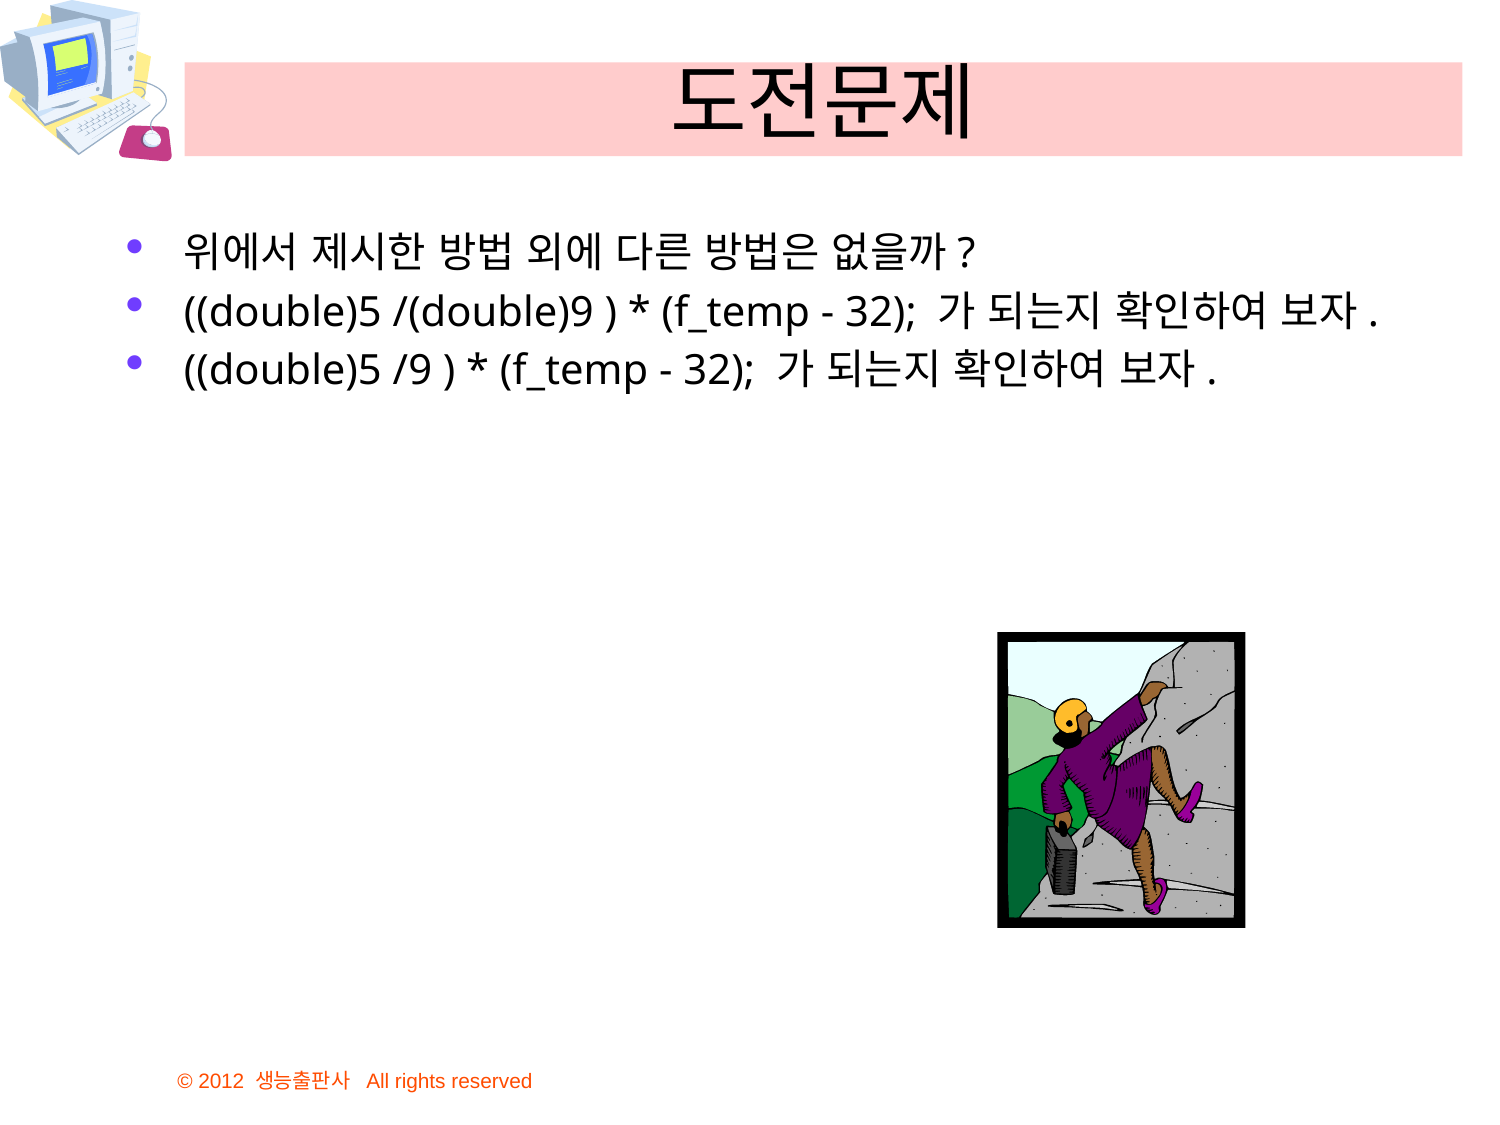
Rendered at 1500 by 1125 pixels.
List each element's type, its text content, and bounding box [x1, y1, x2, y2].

list 위에서 제시한 방법 외에 다른 방법은 없을까? ((double)5 /(double)9 ) * (f_temp - 32); 가 되는지 확인하여 보자. ((double)5 /9 ) * (f_temp - 32); 가 되는지 확인하여 보자. [112, 218, 1460, 900]
title 도전문제 [184, 62, 1463, 157]
picture [996, 631, 1246, 929]
